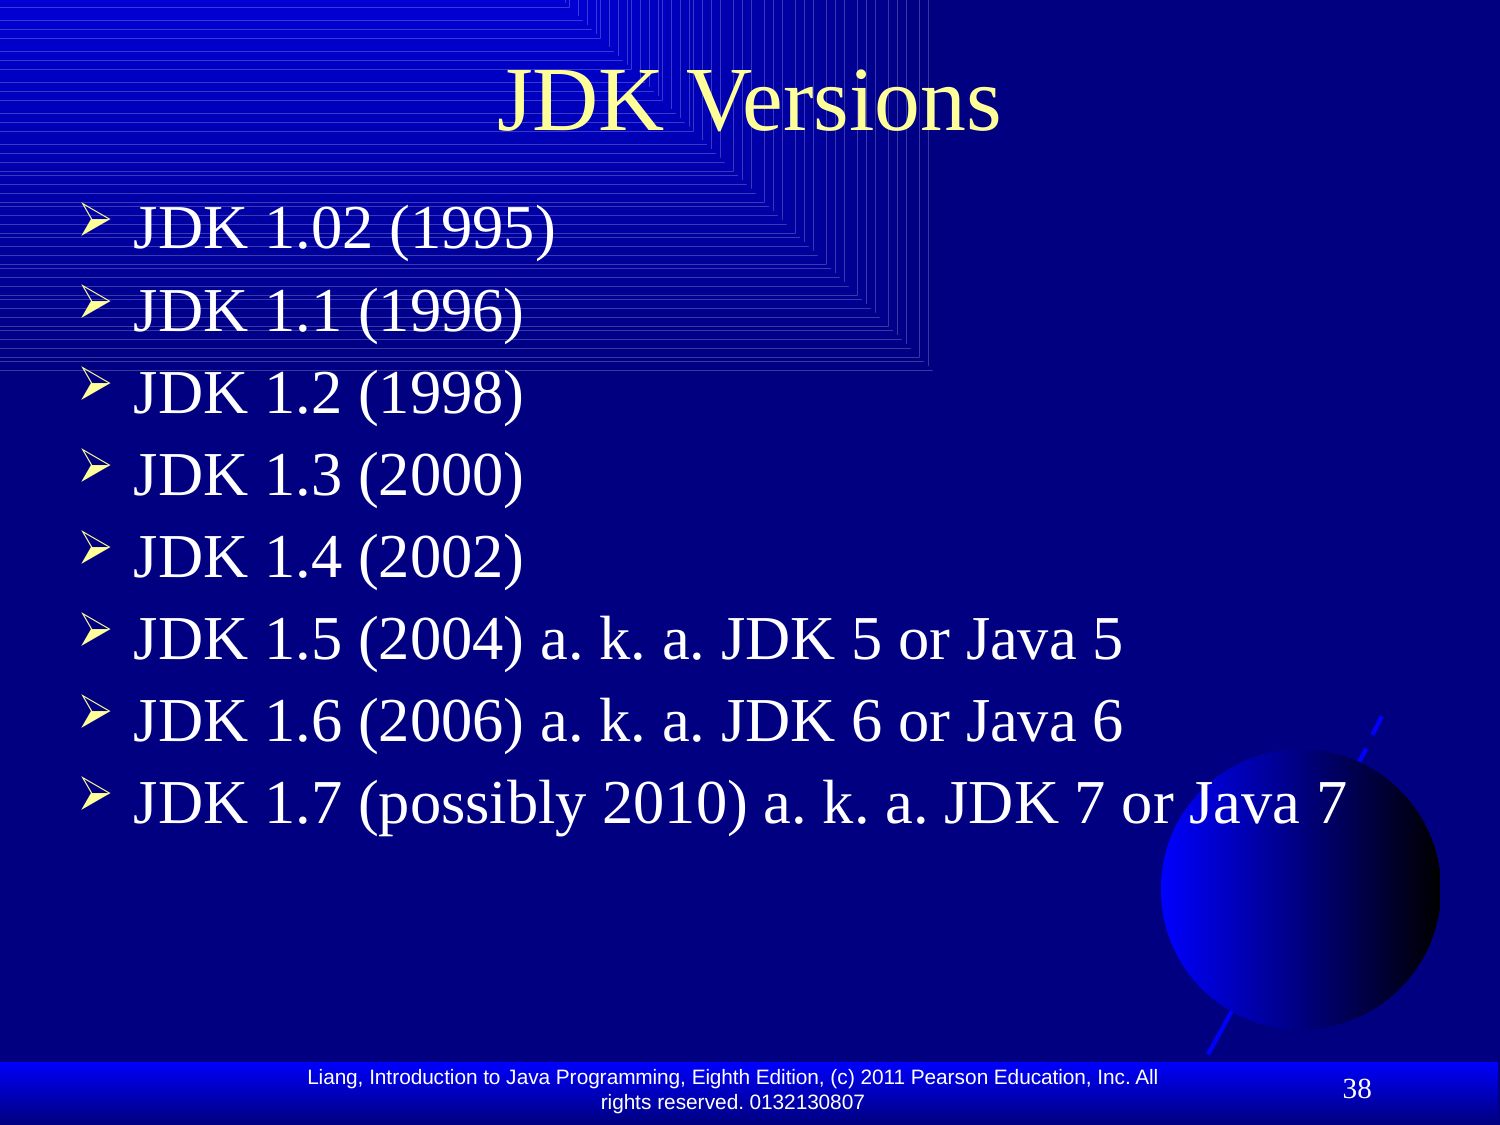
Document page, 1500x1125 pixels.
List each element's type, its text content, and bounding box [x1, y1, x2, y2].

text_box 38 [1074, 1049, 1388, 1125]
list JDK 1.02 (1995) JDK 1.1 (1996) JDK 1.2 (1998) JDK 1.3 (2000) JDK 1.4 (2002) JDK 1.5 (2004) a. k. a. JDK 5 or Java 5 JDK 1.6 (2006) a. k. a. JDK 6 or Java 6 JDK 1.7 (possibly 2010) a. k. a. JDK 7 or Java 7 [62, 187, 1425, 1025]
title JDK Versions [112, 37, 1388, 150]
